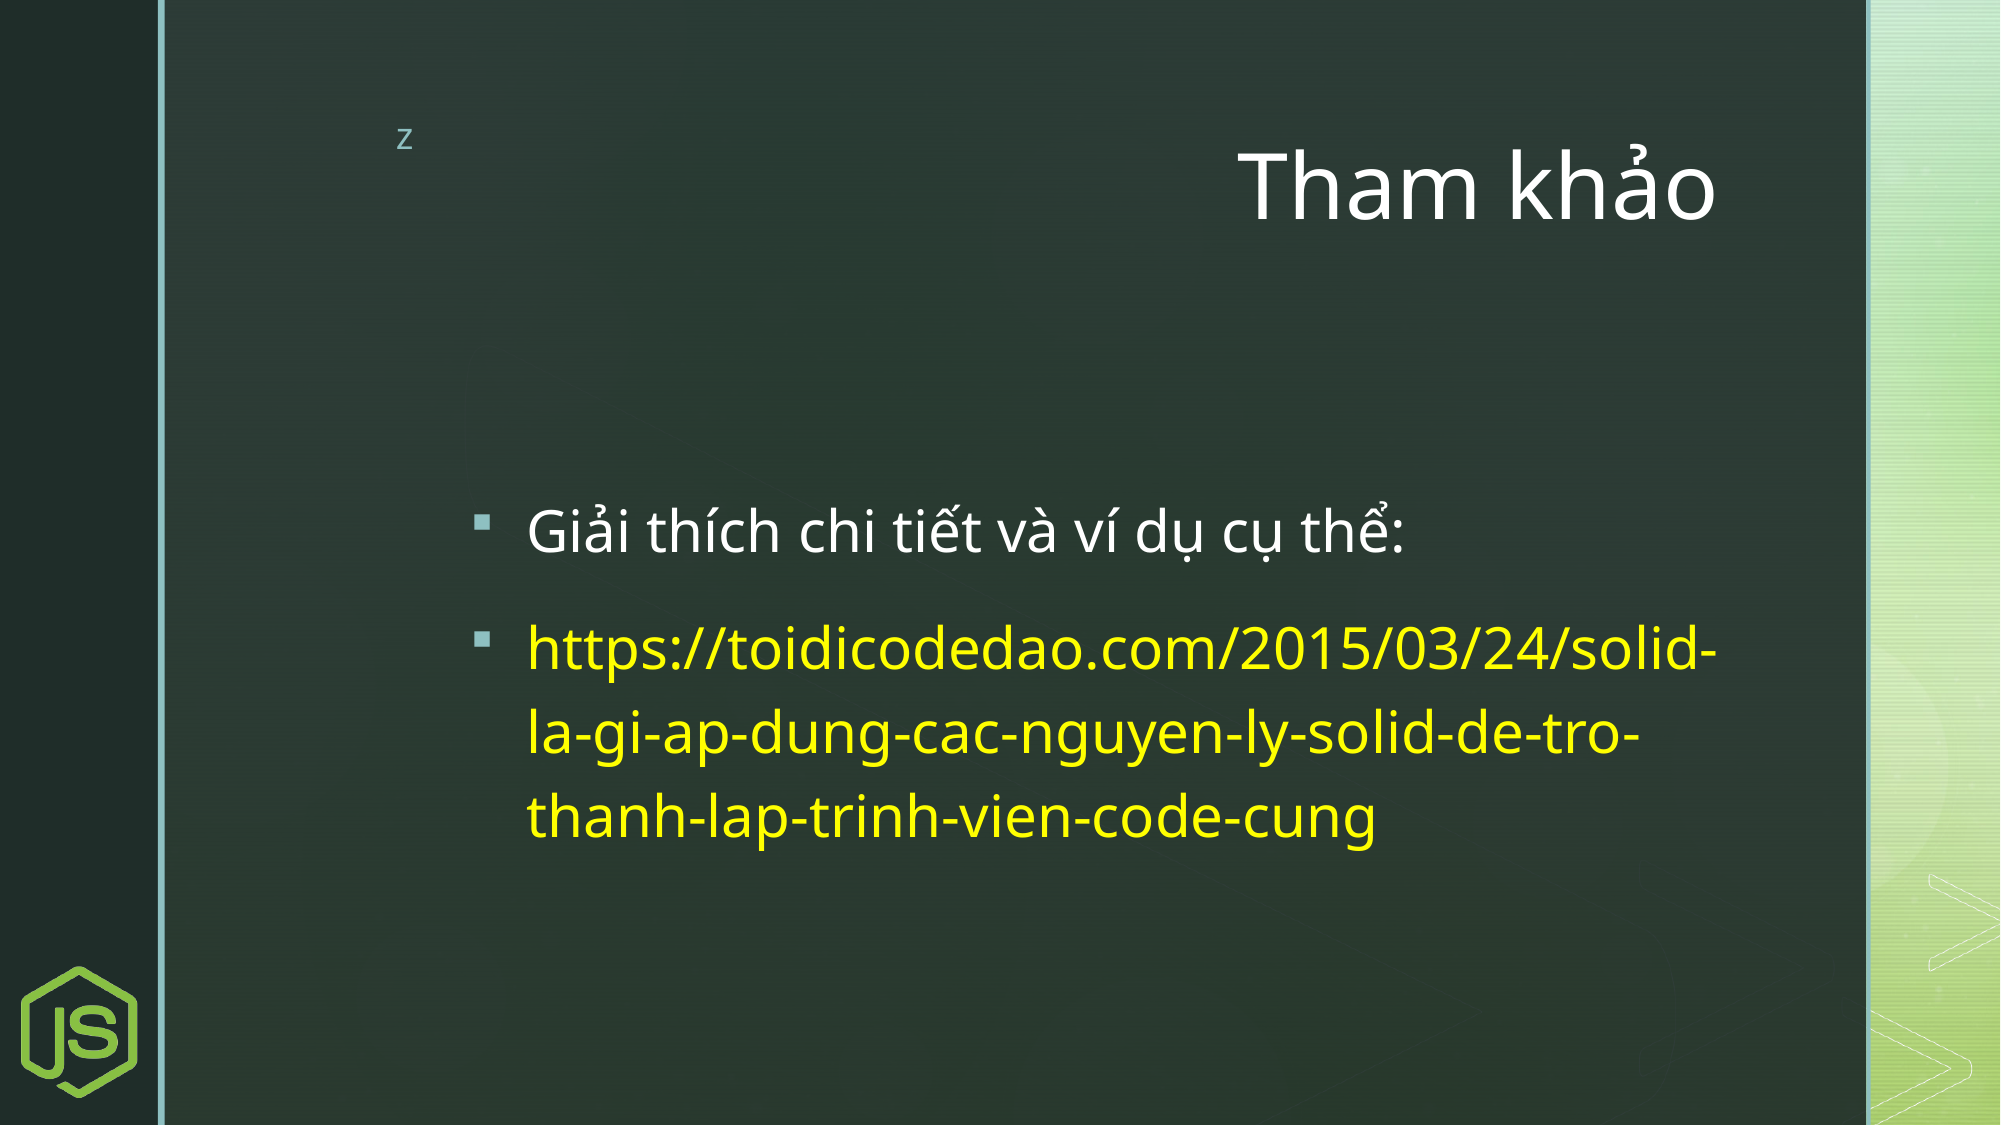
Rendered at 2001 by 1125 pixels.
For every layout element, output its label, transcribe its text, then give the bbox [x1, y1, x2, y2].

title Tham khảo [428, 132, 1734, 310]
picture [1871, 0, 2001, 1125]
list Giải thích chi tiết và ví dụ cụ thể: https://toidicodedao.com/2015/03/24/solid-la-gi-ap-dung-cac-nguyen-ly-solid-de-tro-thanh-lap-trinh-vien-code-cung [454, 336, 1734, 993]
picture [0, 949, 164, 1107]
